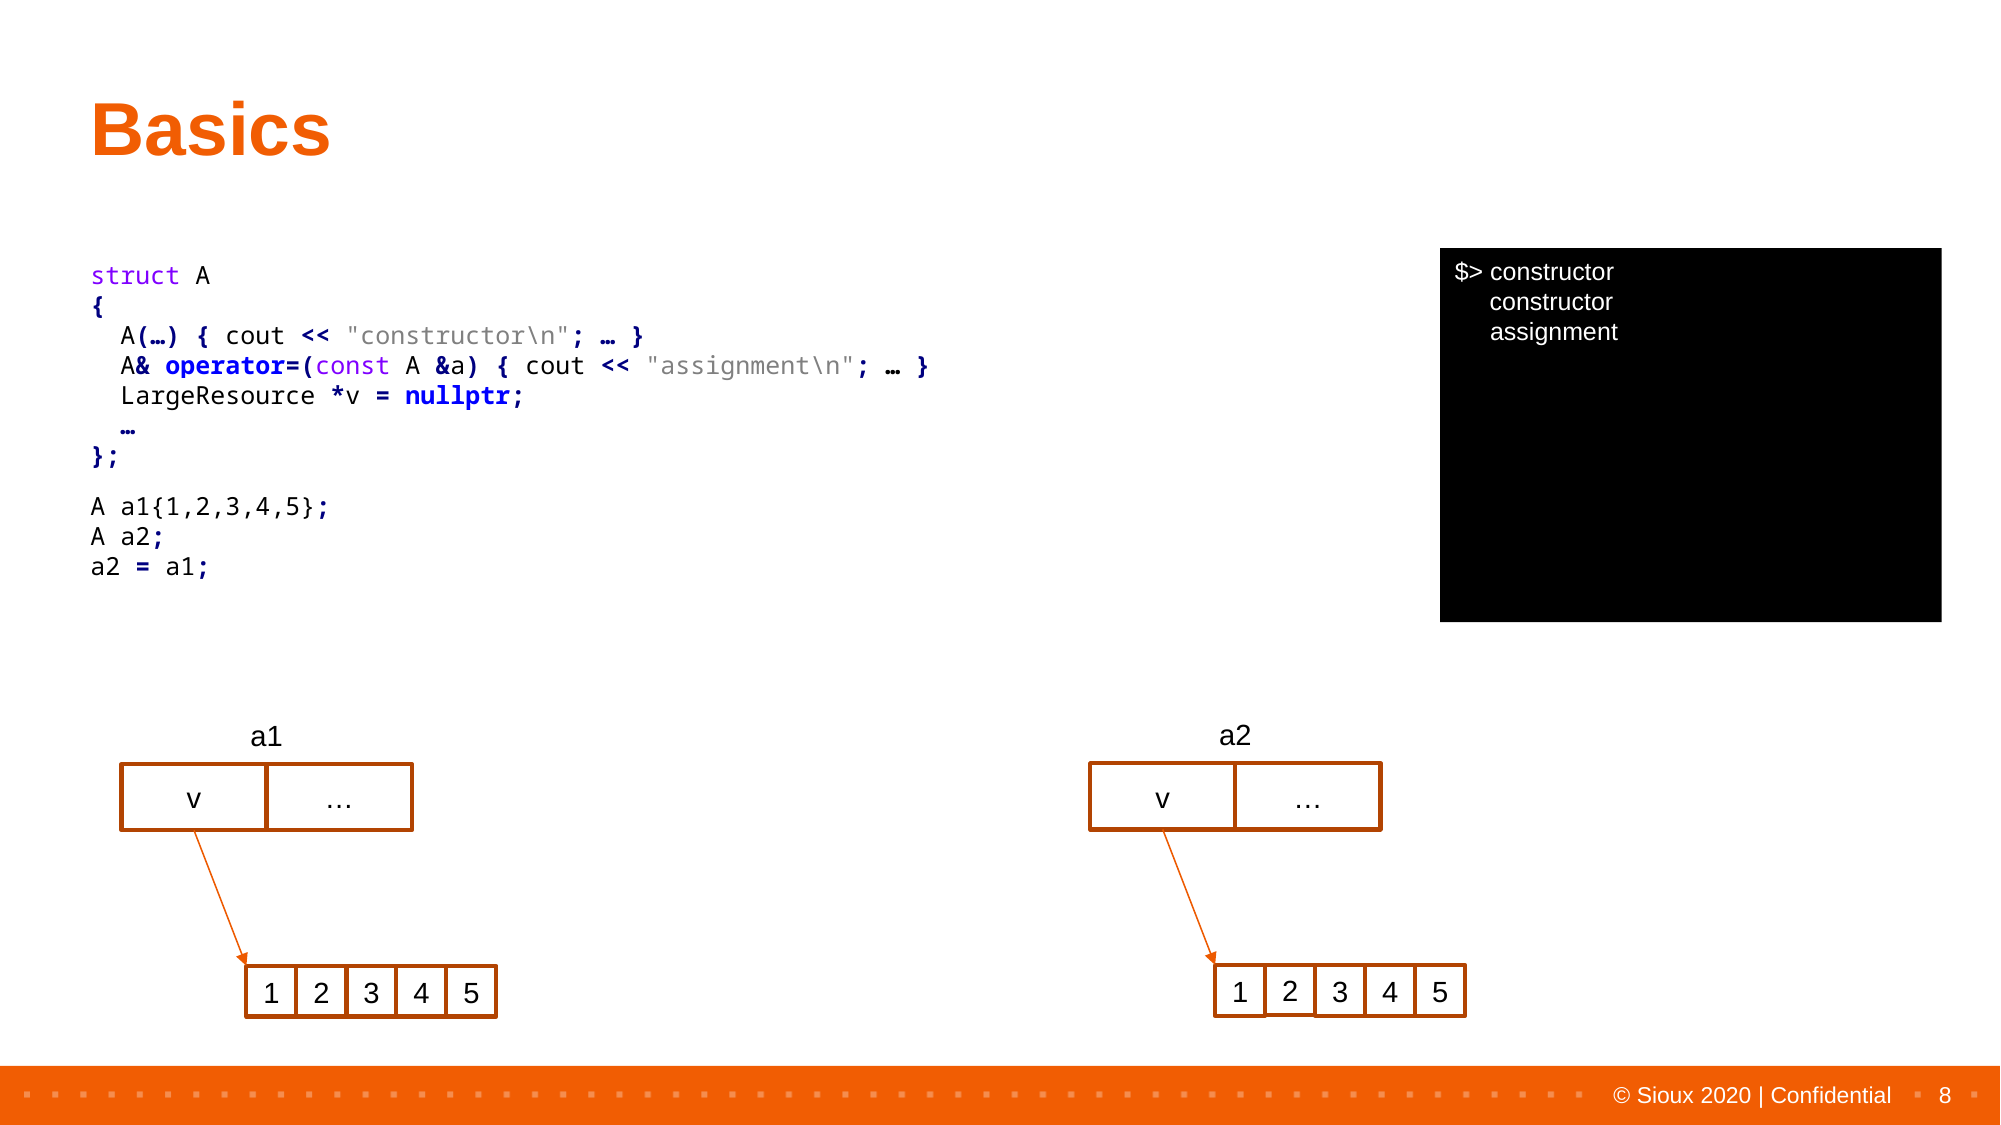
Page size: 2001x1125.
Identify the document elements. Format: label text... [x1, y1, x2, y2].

text_box 5 [1413, 963, 1467, 1018]
title Basics [90, 90, 1910, 203]
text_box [193, 830, 247, 967]
picture [0, 1065, 2001, 1125]
text_box … [269, 762, 414, 832]
text_box v [1088, 761, 1237, 832]
text_box v [119, 762, 269, 832]
text_box 5 [444, 964, 498, 1019]
text_box a1 [121, 709, 412, 760]
text_box 4 [394, 964, 444, 1019]
list struct A { A(…) { cout << "constructor\n"; … } A& operator=(const A &a) { cout << "assignment\n"; … } LargeResource *v = nullptr; … }; A a1{1,2,3,4,5}; A a2; a2 = a1; [90, 259, 1910, 654]
slide_number 8 [1922, 1080, 1969, 1110]
footer © Sioux 2020 | Confidential [1596, 1080, 1898, 1109]
text_box 3 [1313, 963, 1363, 1018]
text_box 2 [294, 964, 344, 1019]
text_box 1 [1213, 963, 1267, 1018]
text_box a2 [1090, 708, 1381, 759]
text_box $> constructor constructor assignment [1440, 248, 1942, 623]
text_box 3 [344, 964, 394, 1019]
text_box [1162, 829, 1216, 966]
text_box 1 [244, 964, 294, 1019]
text_box 4 [1363, 963, 1413, 1018]
text_box 2 [1263, 963, 1313, 1017]
text_box … [1237, 761, 1383, 832]
